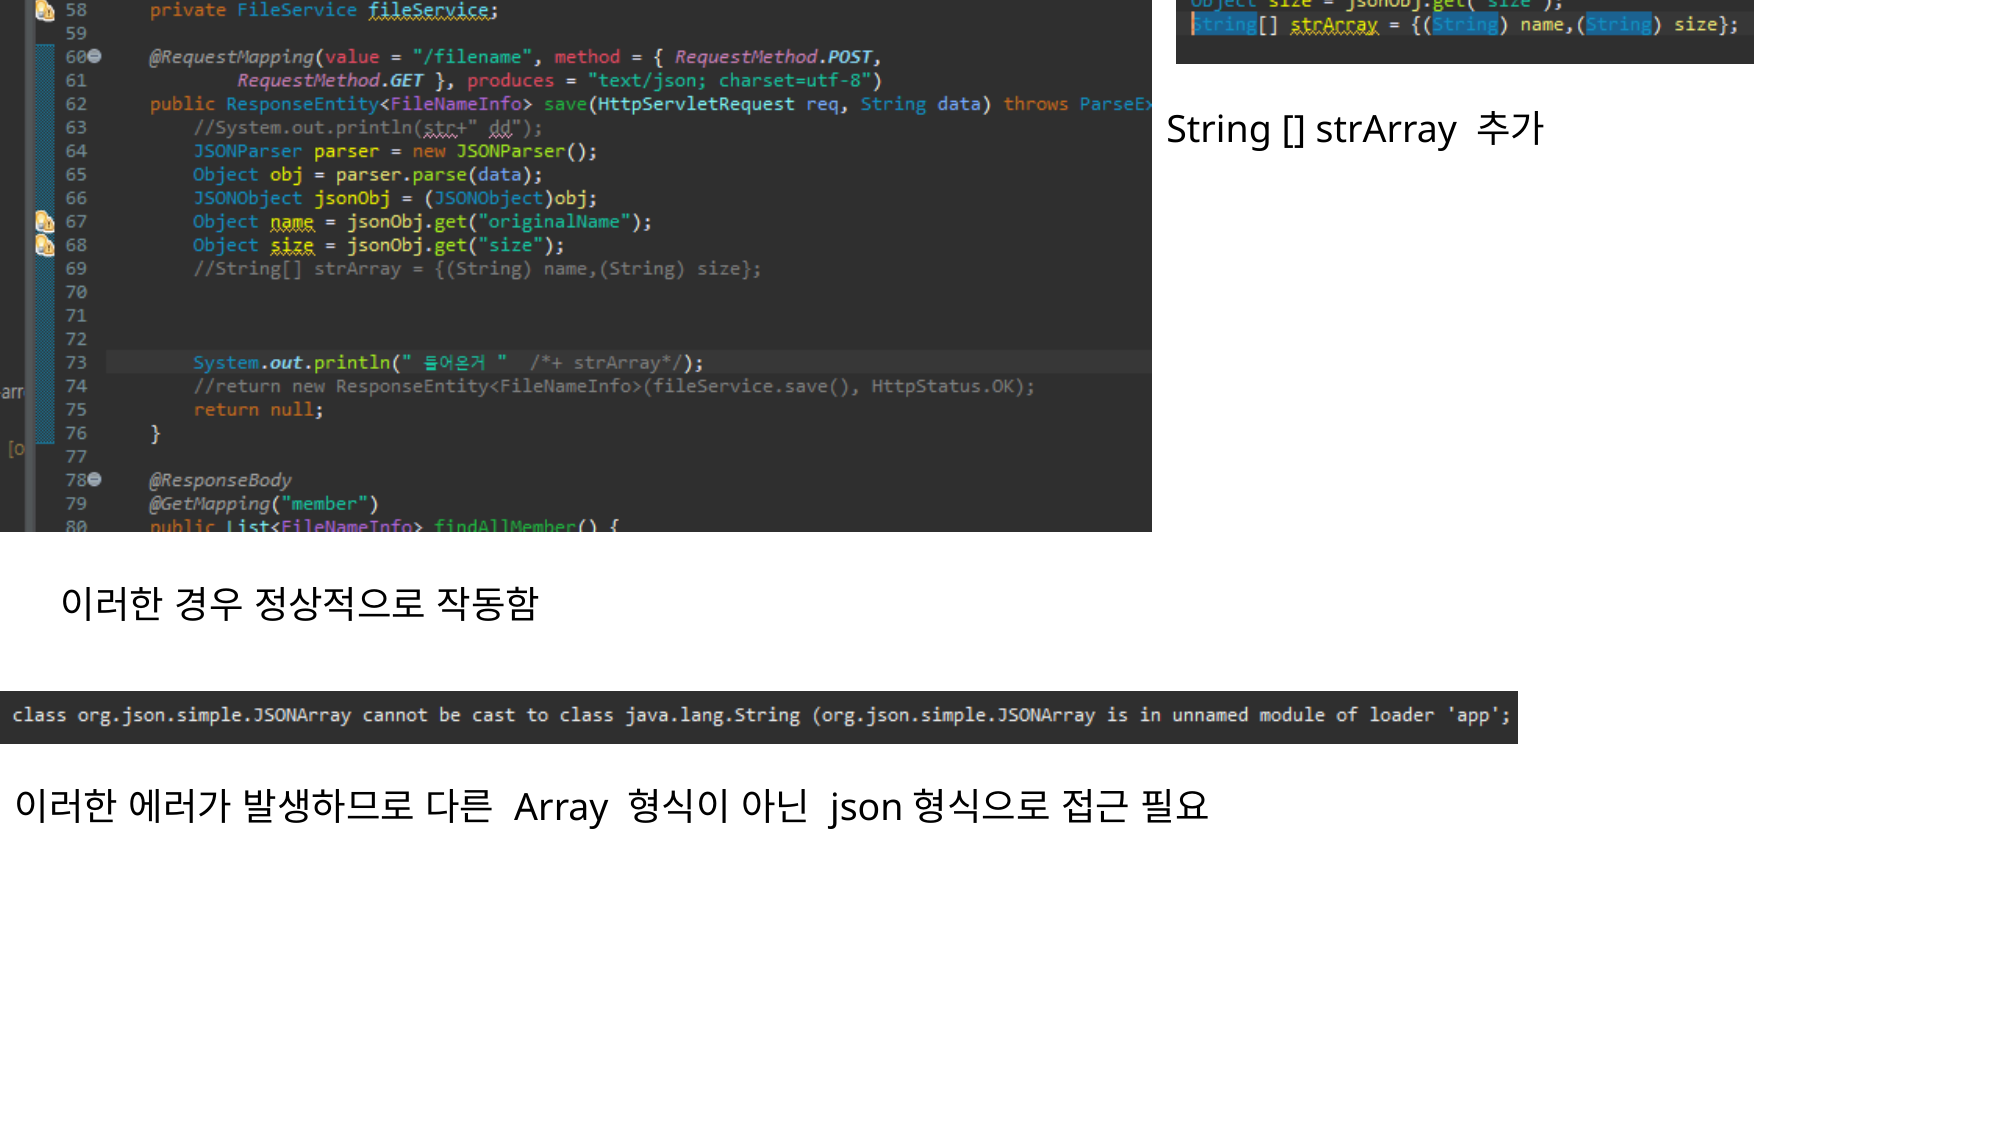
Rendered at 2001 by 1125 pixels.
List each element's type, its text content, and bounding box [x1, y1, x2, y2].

text_box String [] strArray 추가 [1152, 97, 1866, 158]
text_box 이러한 경우 정상적으로 작동함 [45, 573, 1225, 634]
picture [1176, 0, 1754, 65]
picture [0, 0, 1152, 532]
text_box 이러한 에러가 발생하므로 다른 Array 형식이 아닌 json형식으로 접근 필요 [0, 775, 1358, 836]
picture [0, 691, 1518, 744]
